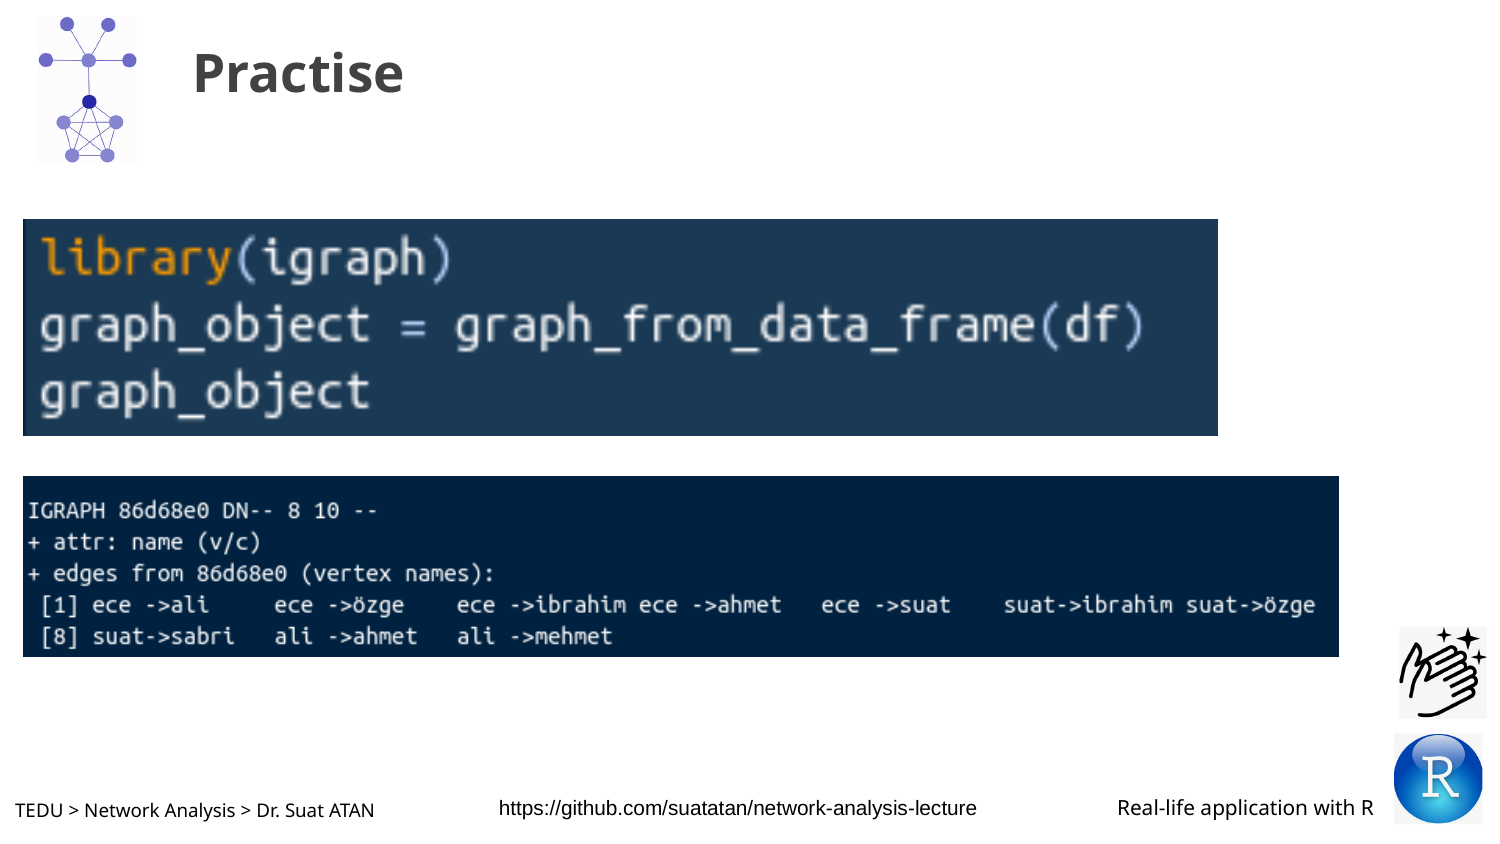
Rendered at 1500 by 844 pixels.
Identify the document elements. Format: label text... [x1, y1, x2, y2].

picture [22, 476, 1339, 657]
picture [38, 16, 137, 163]
picture [1392, 732, 1483, 827]
picture [1399, 626, 1489, 720]
picture [22, 219, 1218, 436]
title Practise [177, 24, 1442, 119]
